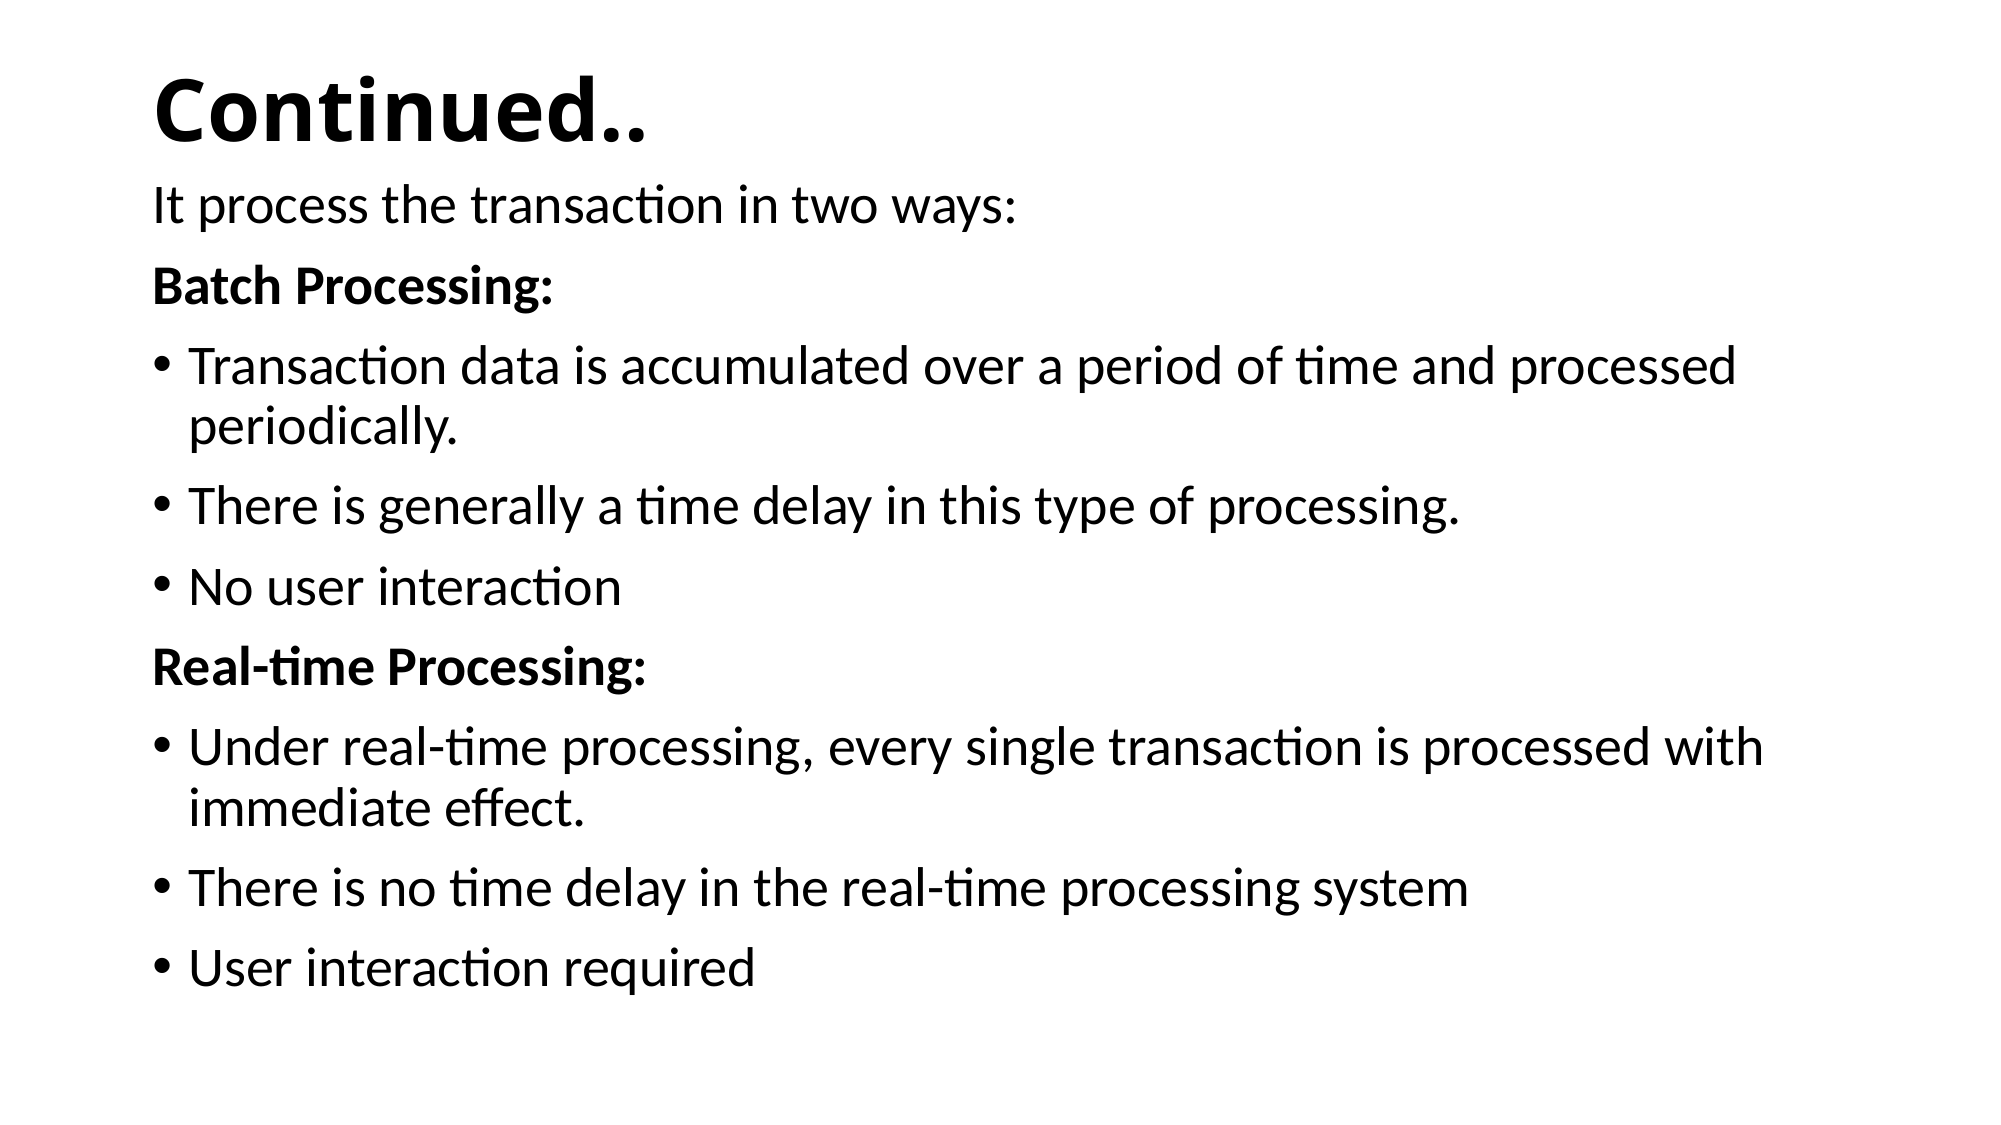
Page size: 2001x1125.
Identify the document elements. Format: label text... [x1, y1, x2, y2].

title Continued.. [137, 59, 1863, 168]
list It process the transaction in two ways: Batch Processing: Transaction data is accumulated over a period of time and processed periodically. There is generally a time delay in this type of processing. No user interaction Real-time Processing: Under real-time processing, every single transaction is processed with immediate effect. There is no time delay in the real-time processing system User interaction required [137, 168, 1863, 1014]
